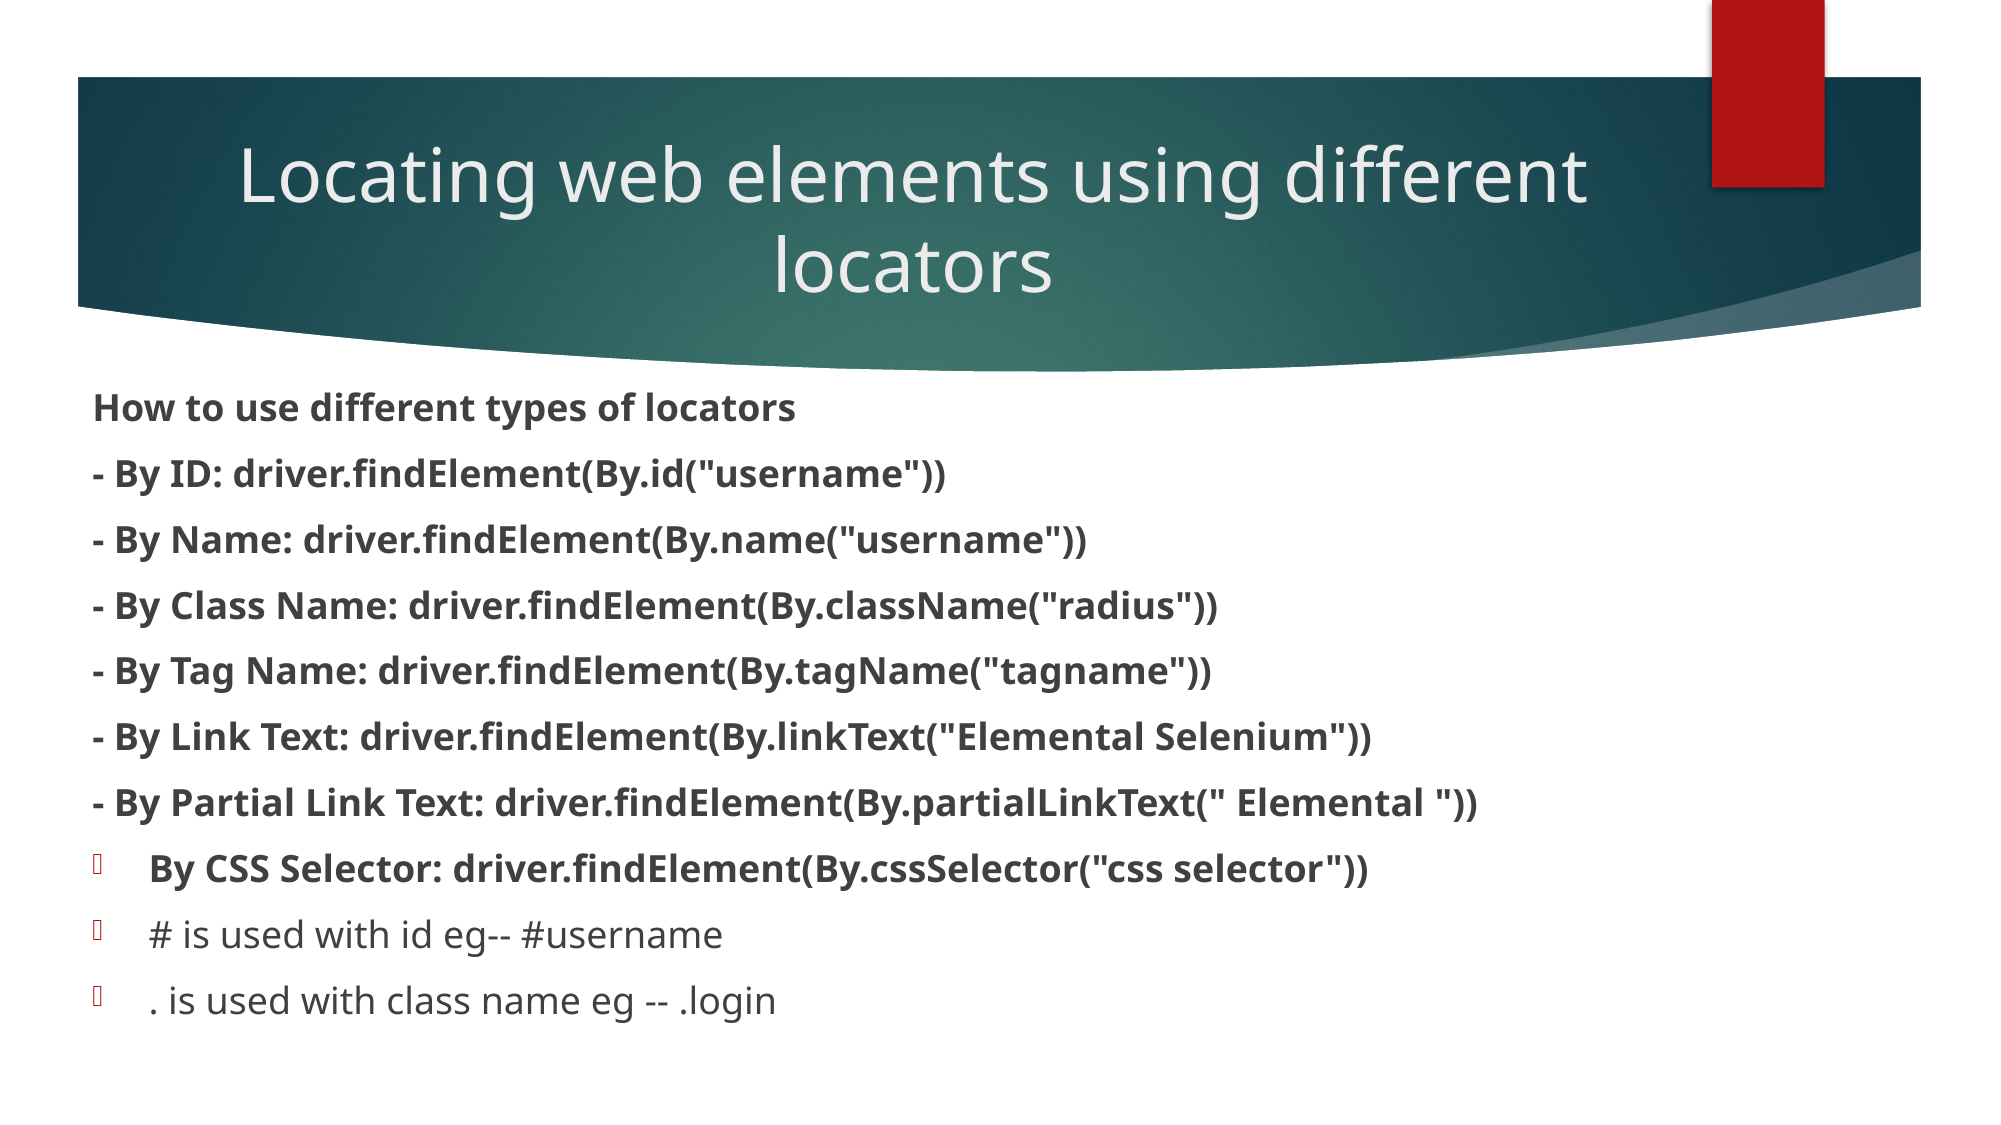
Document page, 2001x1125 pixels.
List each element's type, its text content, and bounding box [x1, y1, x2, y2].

list How to use different types of locators - By ID: driver.findElement(By.id("username")) - By Name: driver.findElement(By.name("username")) - By Class Name: driver.findElement(By.className("radius")) - By Tag Name: driver.findElement(By.tagName("tagname")) - By Link Text: driver.findElement(By.linkText("Elemental Selenium")) - By Partial Link Text: driver.findElement(By.partialLinkText(" Elemental ")) By CSS Selector: driver.findElement(By.cssSelector("css selector")) # is used with id eg-- #username . is used with class name eg -- .login [77, 376, 1936, 1079]
title Locating web elements using different locators [189, 159, 1638, 276]
